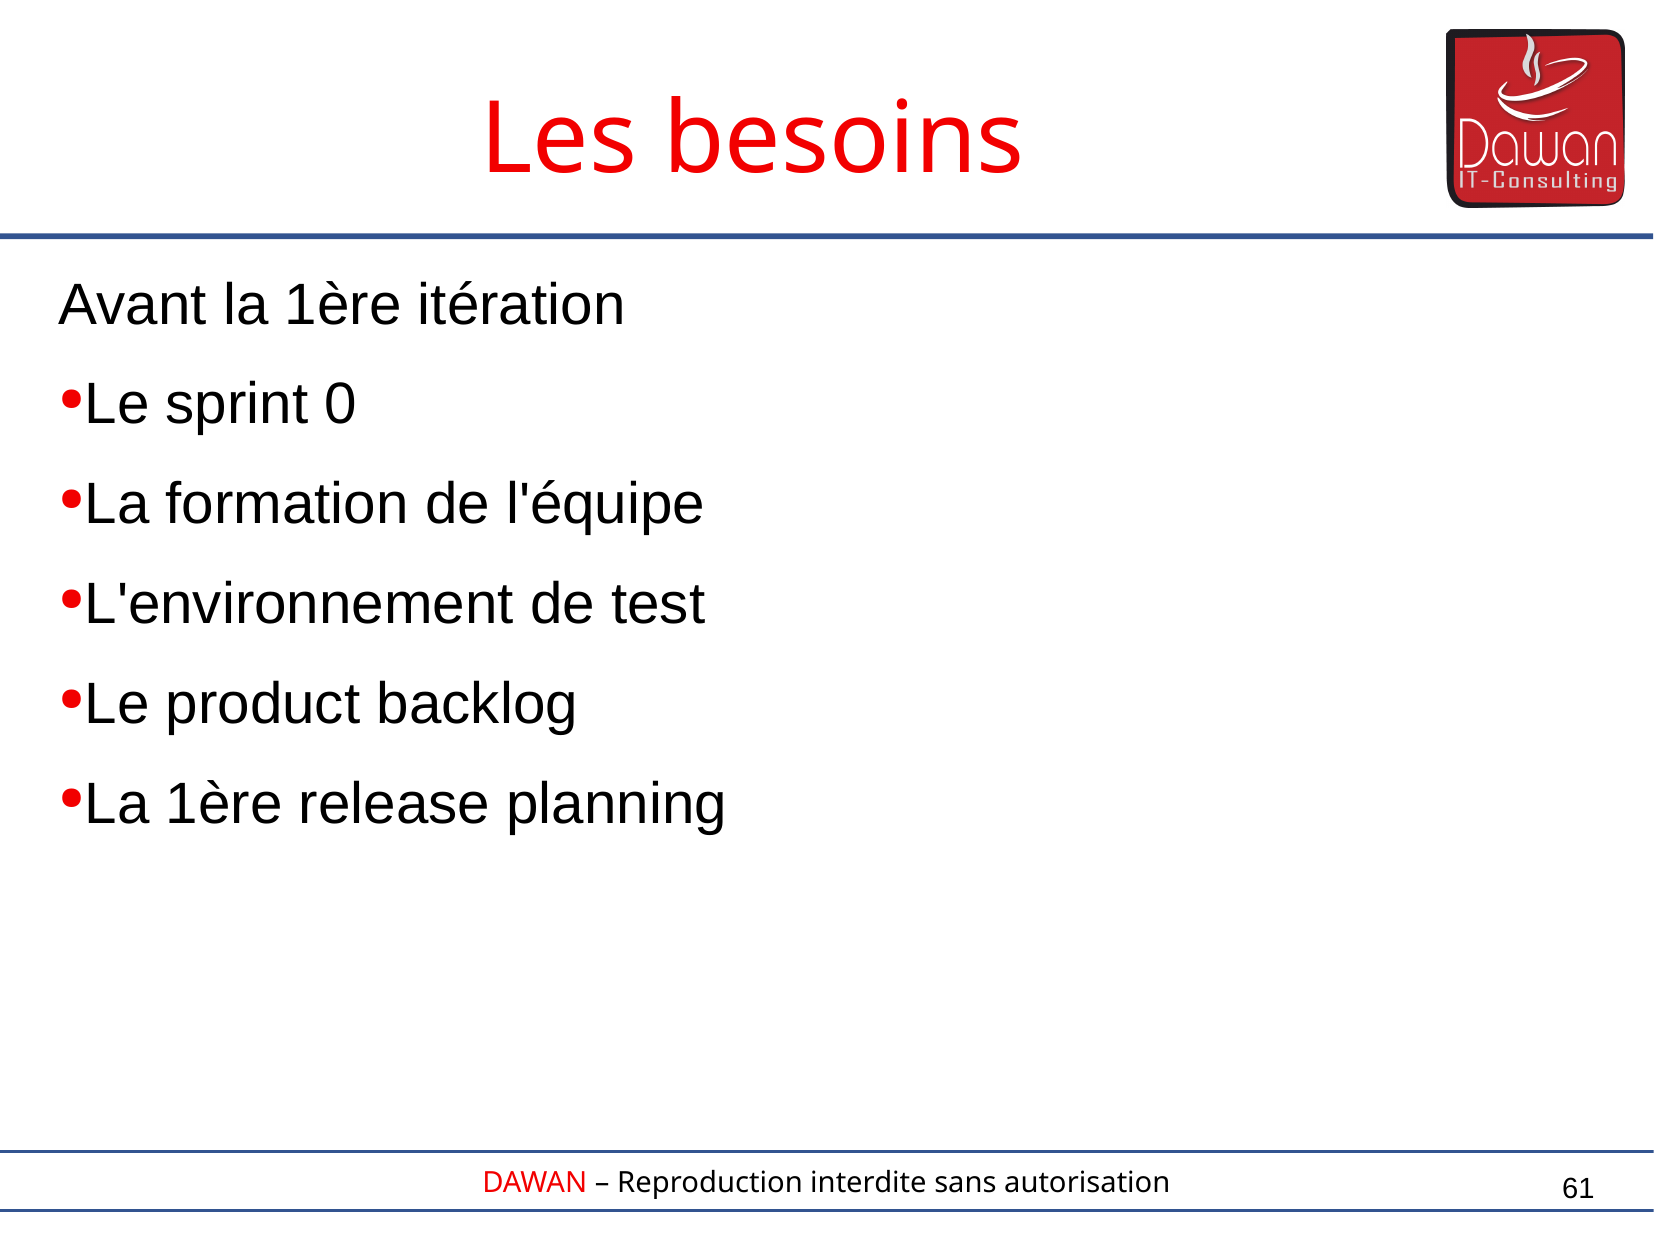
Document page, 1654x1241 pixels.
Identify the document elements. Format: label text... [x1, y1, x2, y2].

title Les besoins [59, 29, 1447, 237]
picture [1447, 29, 1625, 208]
slide_number 61 [1535, 1169, 1595, 1233]
list Avant la 1ère itération Le sprint 0 La formation de l'équipe L'environnement de test Le product backlog La 1ère release planning [59, 265, 1595, 971]
